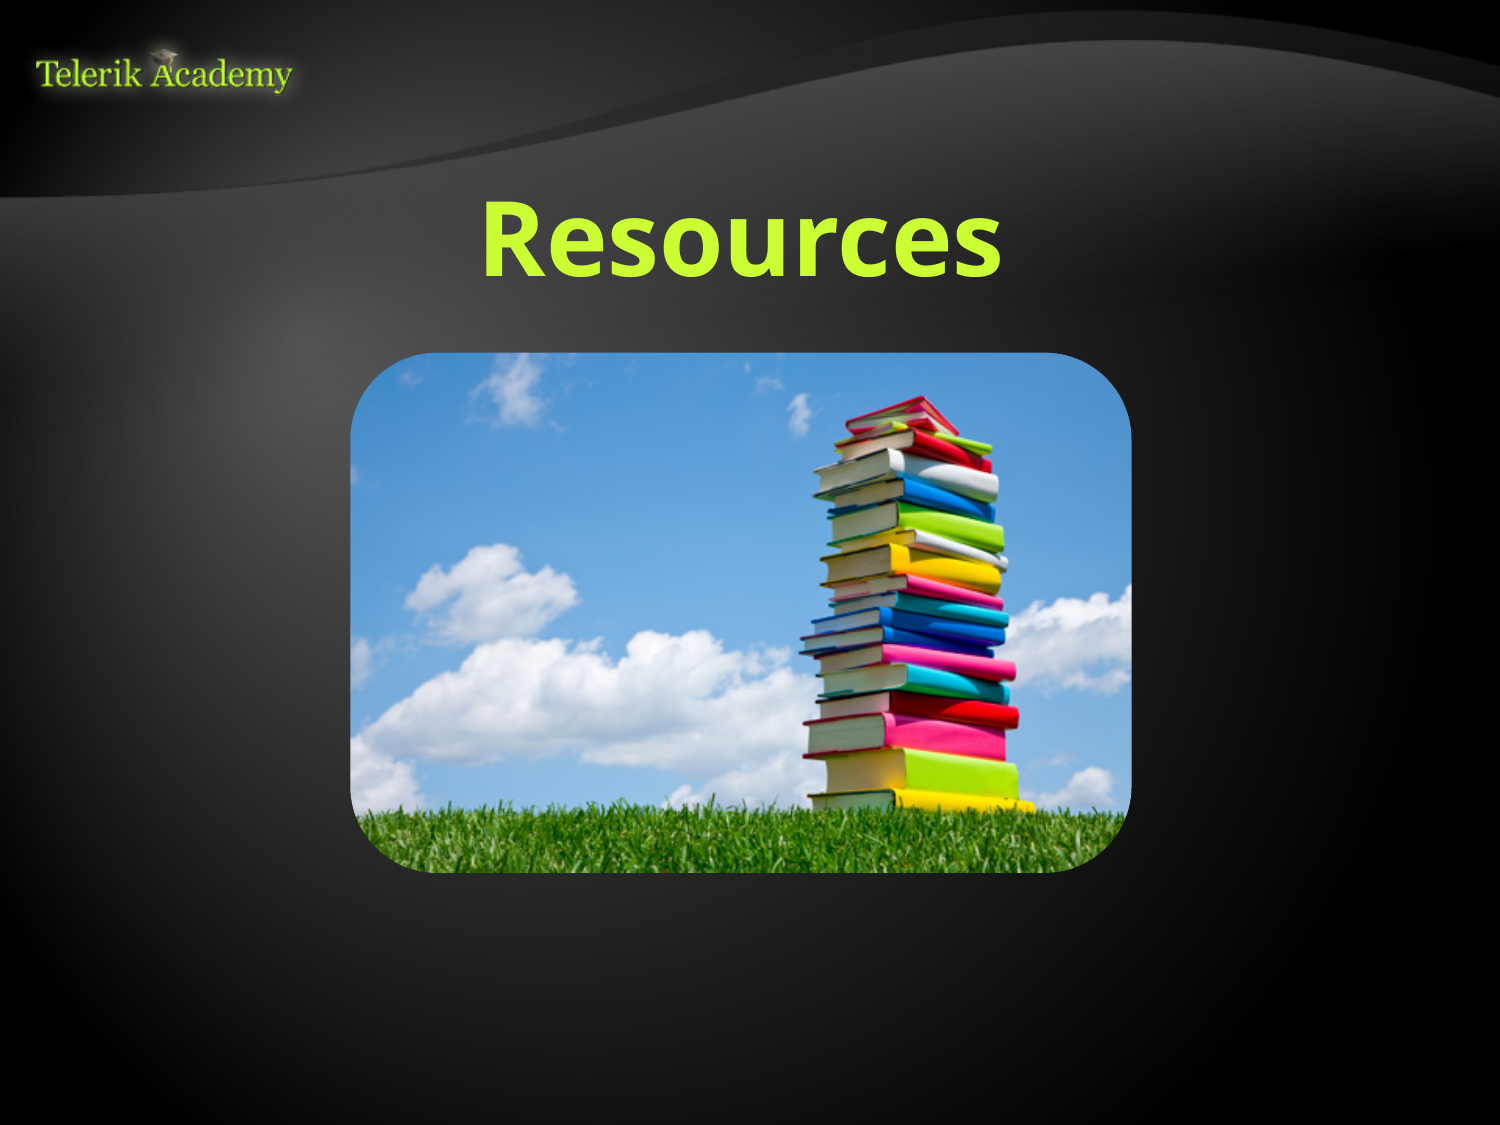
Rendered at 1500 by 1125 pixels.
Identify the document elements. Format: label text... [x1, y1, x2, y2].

picture [0, 0, 1500, 1125]
title Resources [90, 182, 1391, 295]
